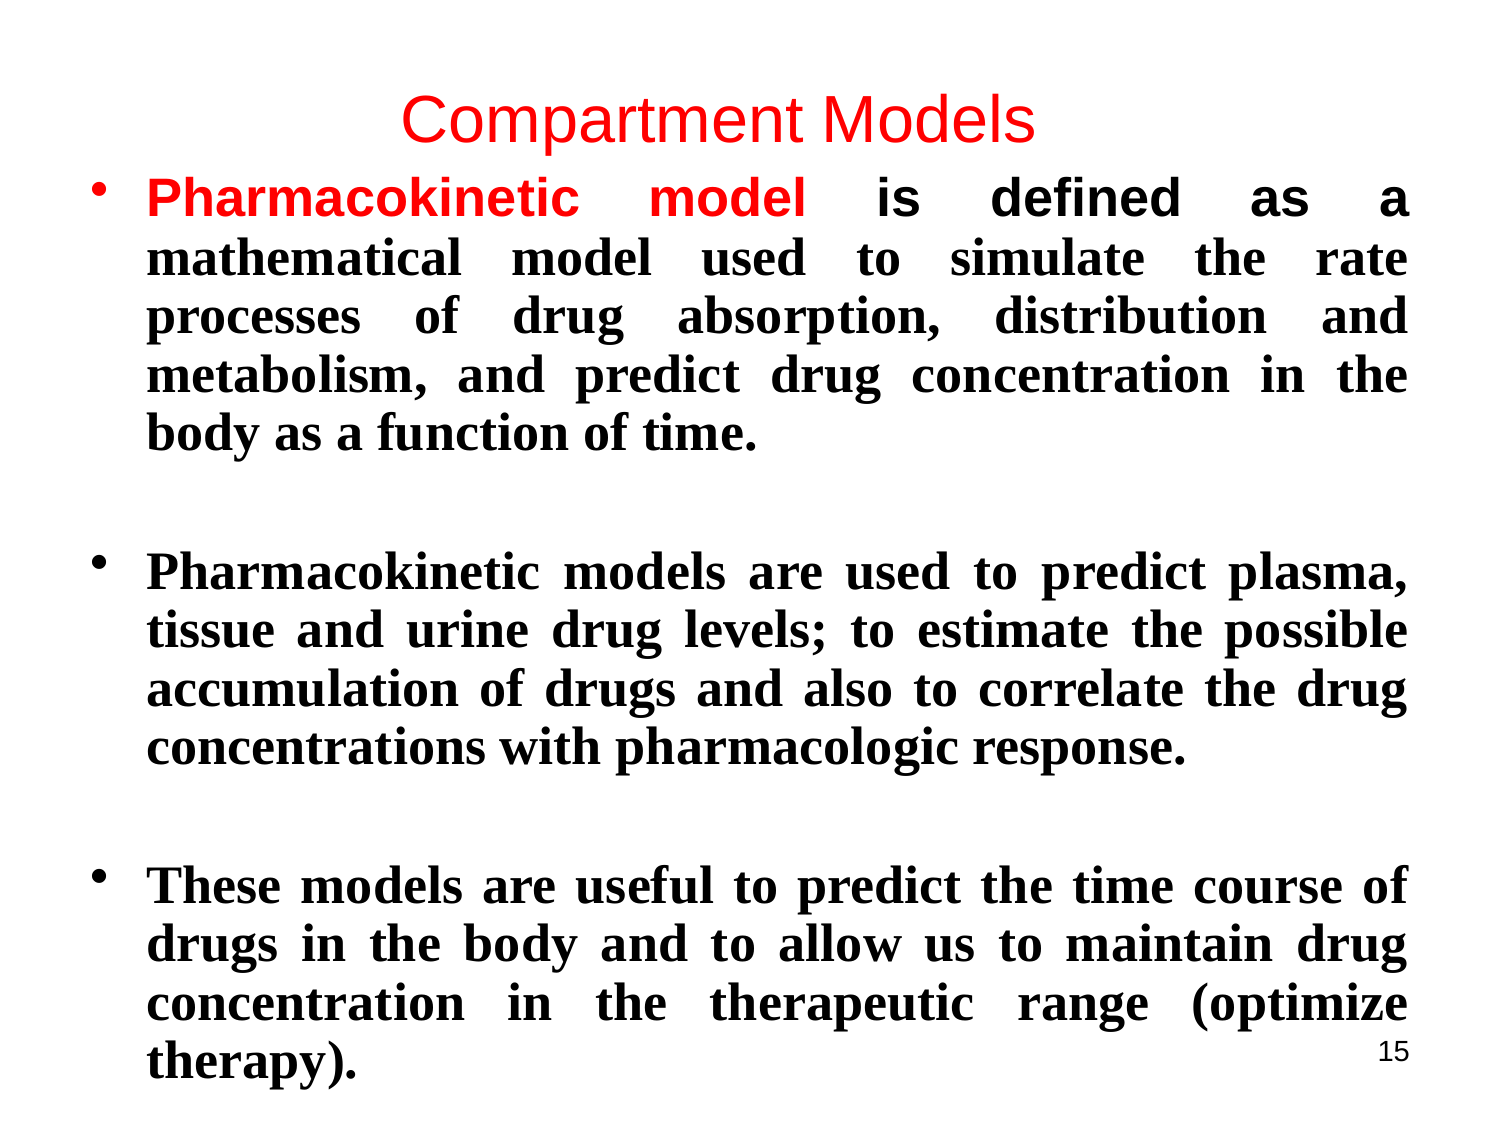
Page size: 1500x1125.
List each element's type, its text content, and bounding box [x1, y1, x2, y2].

list Pharmacokinetic model is defined as a mathematical model used to simulate the rate processes of drug absorption, distribution and metabolism, and predict drug concentration in the body as a function of time. Pharmacokinetic models are used to predict plasma, tissue and urine drug levels; to estimate the possible accumulation of drugs and also to correlate the drug concentrations with pharmacologic response. These models are useful to predict the time course of drugs in the body and to allow us to maintain drug concentration in the therapeutic range (optimize therapy). [75, 162, 1425, 1125]
title Compartment Models [287, 45, 1150, 162]
